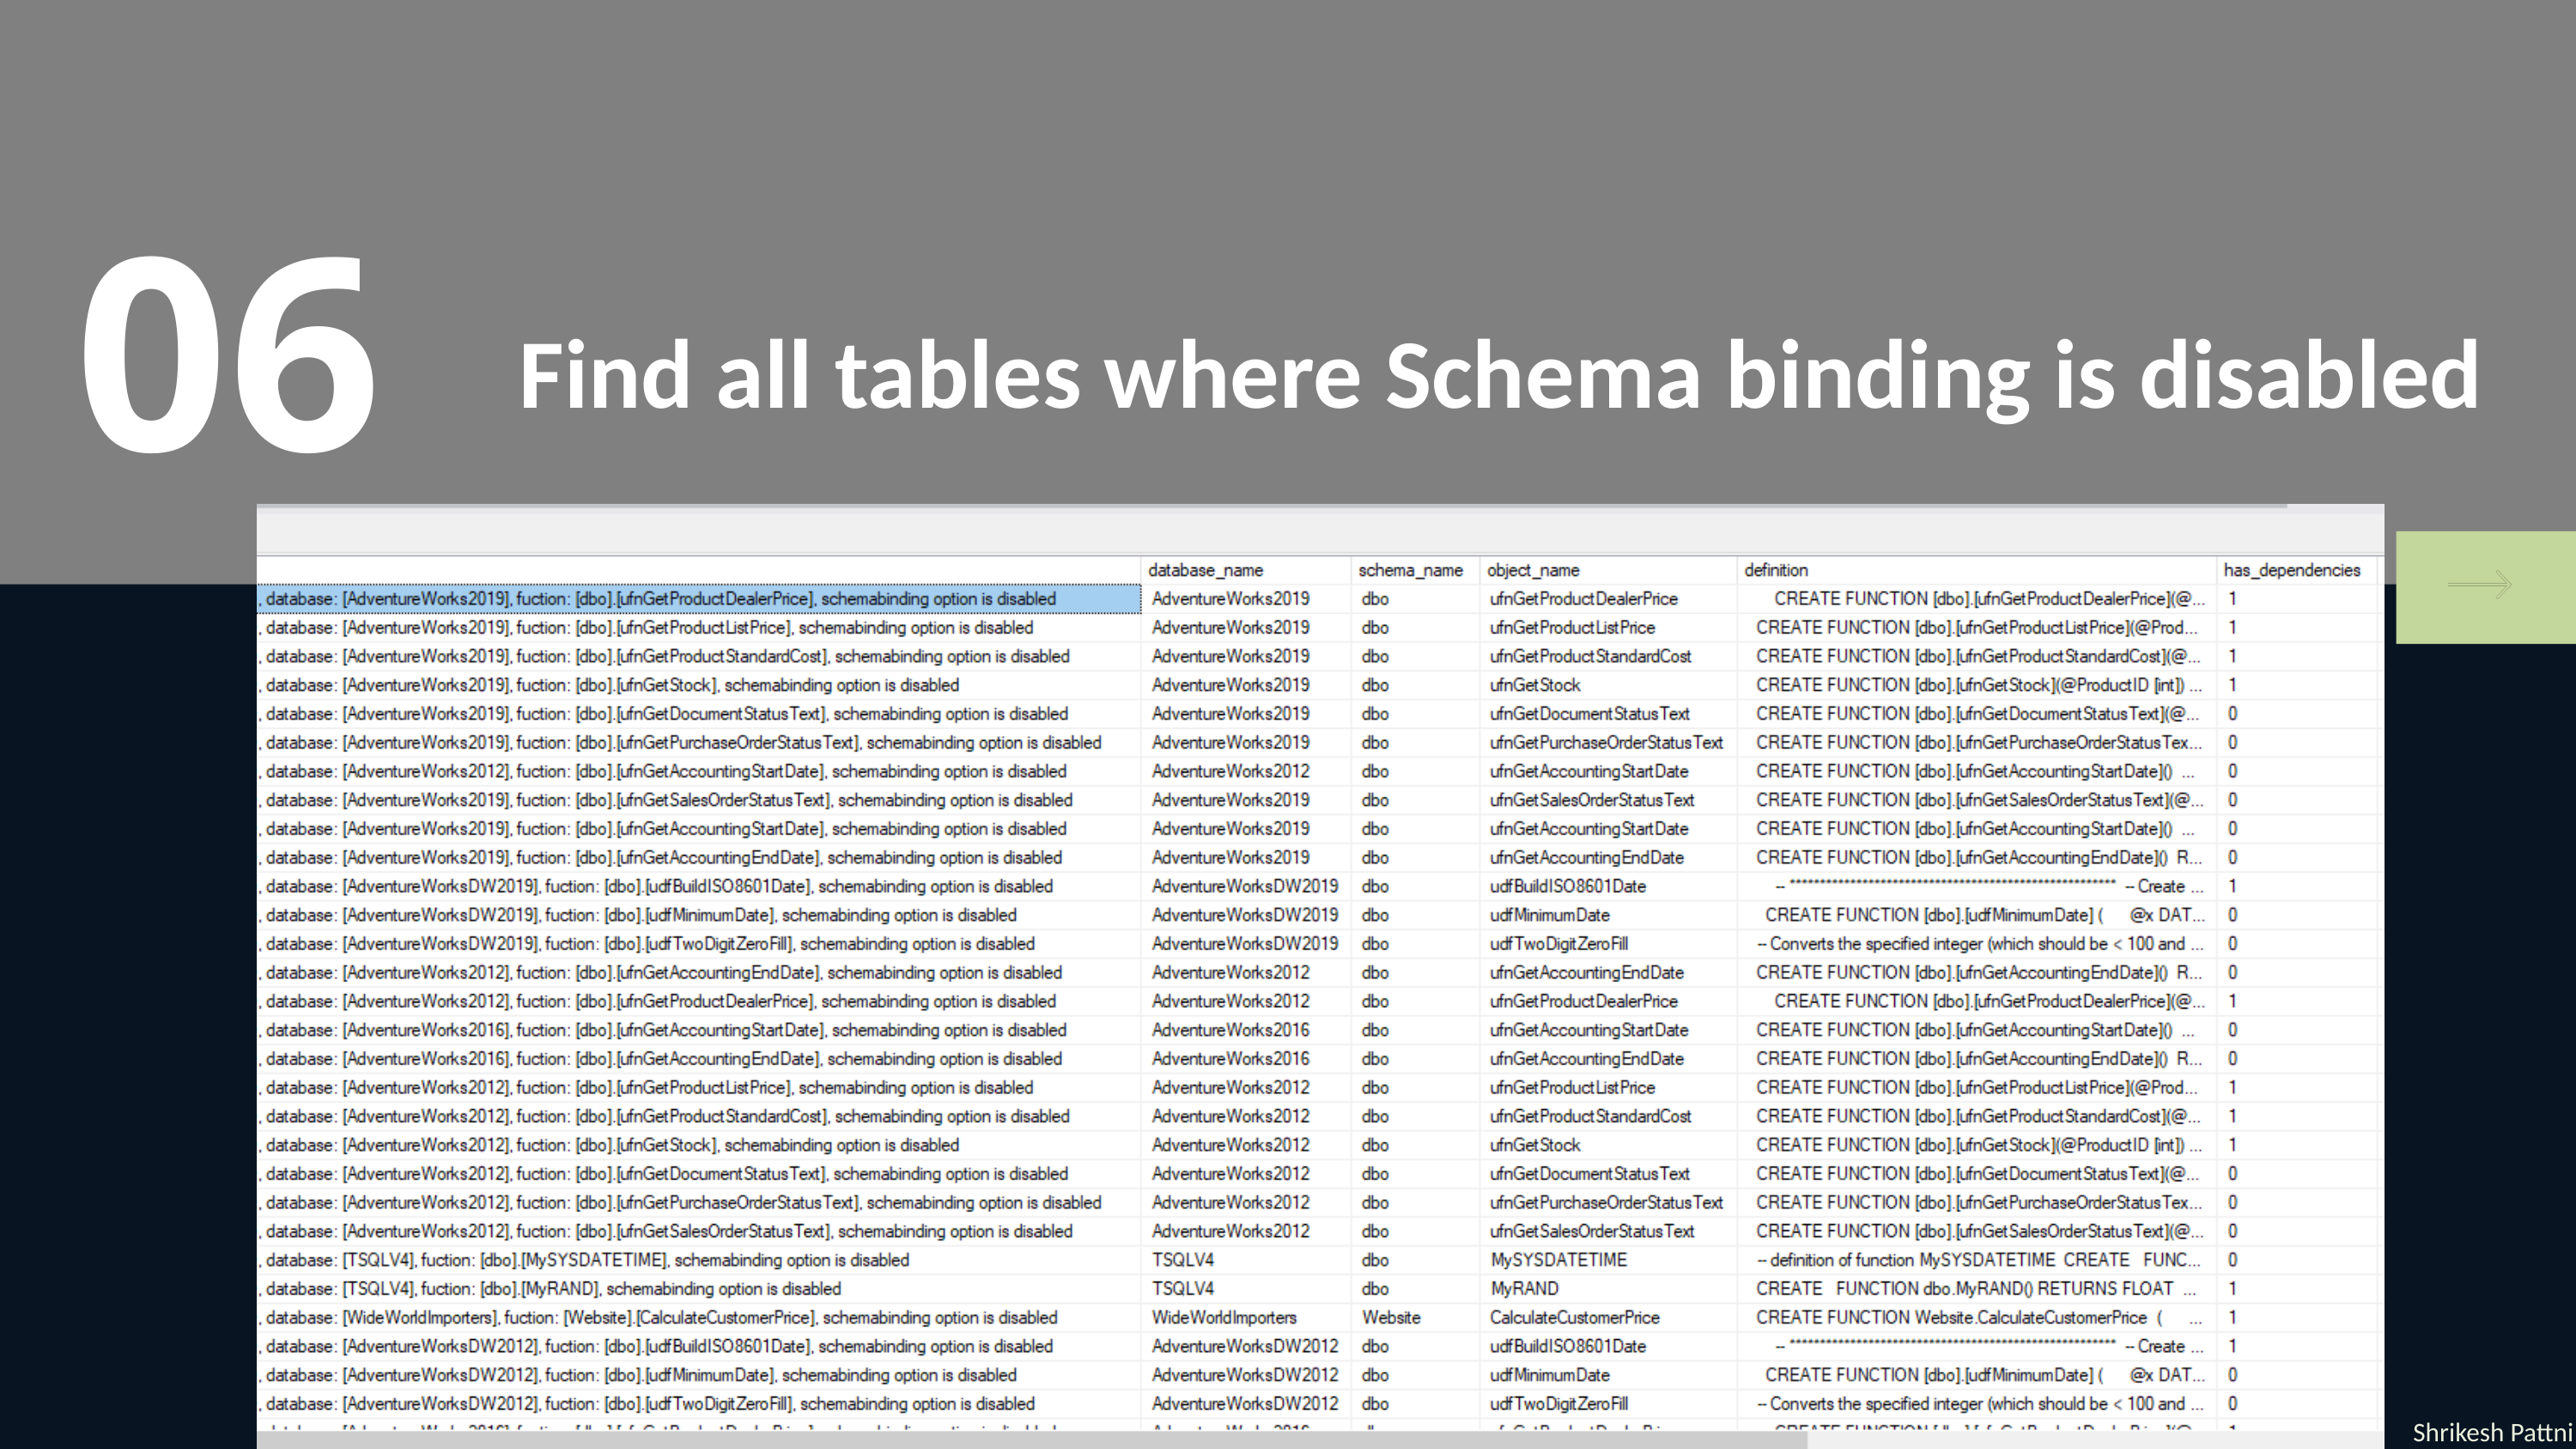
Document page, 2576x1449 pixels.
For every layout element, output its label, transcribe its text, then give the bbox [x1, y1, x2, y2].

text_box [0, 0, 2576, 586]
text_box 06 [75, 322, 2008, 505]
text_box Shrikesh Pattni [2391, 1408, 2576, 1449]
text_box Find all tables where Schema binding is disabled [506, 303, 2514, 434]
picture [256, 504, 2385, 1449]
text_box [2396, 530, 2576, 645]
